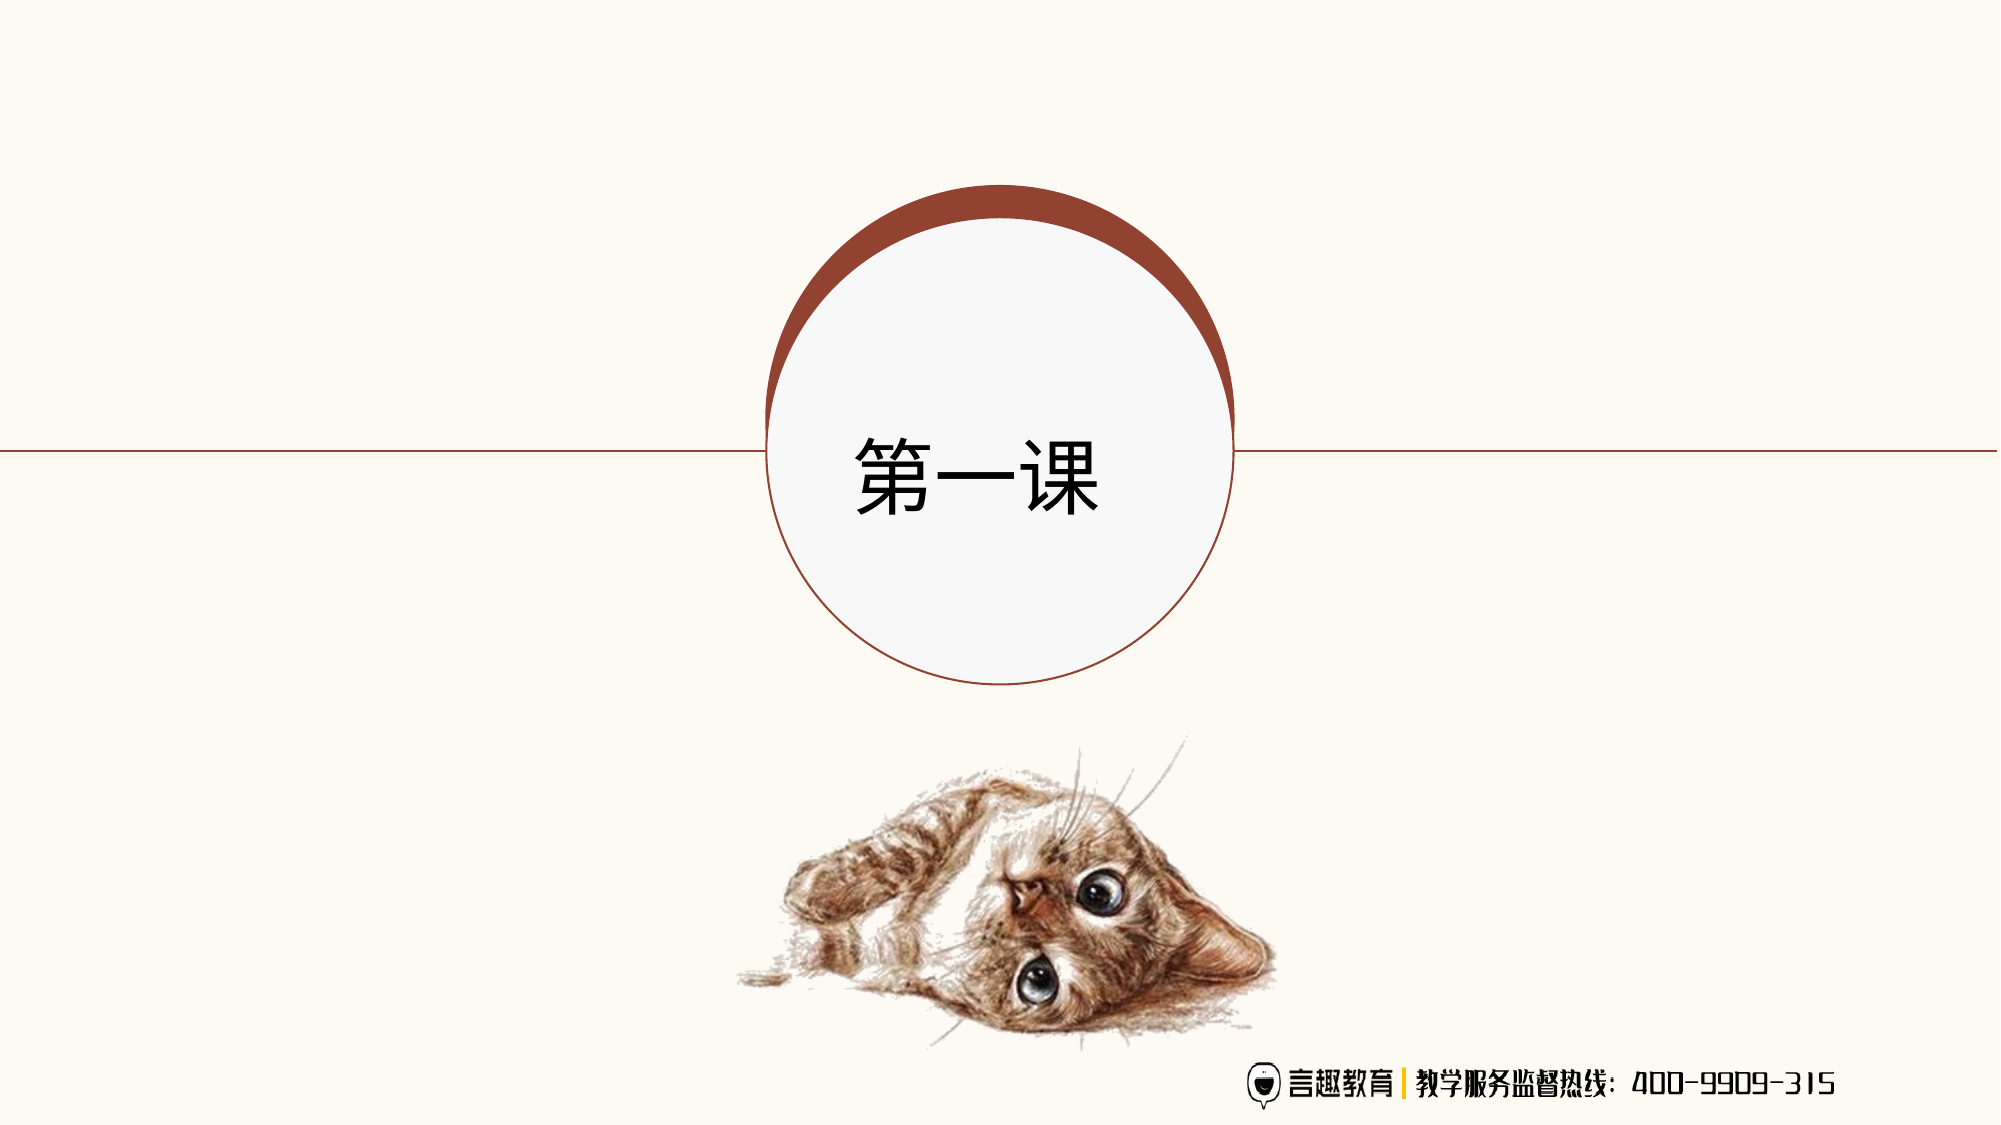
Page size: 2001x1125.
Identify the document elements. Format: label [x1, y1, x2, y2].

picture [587, 727, 2001, 1122]
text_box [766, 185, 1234, 685]
